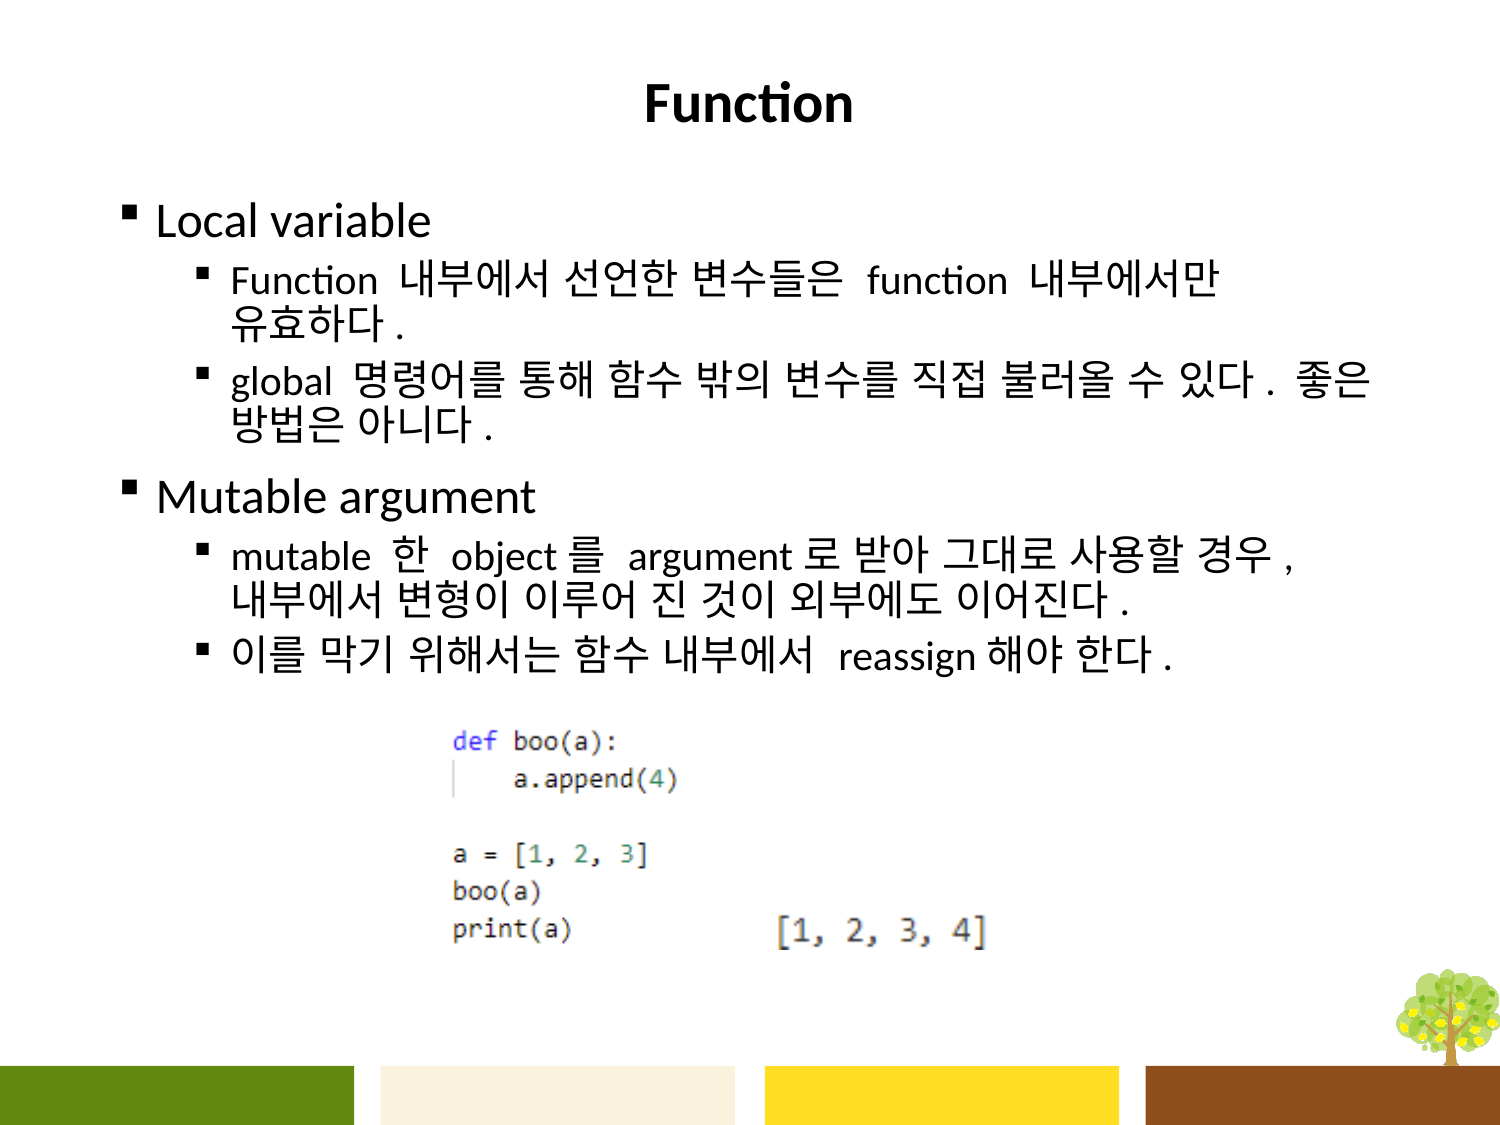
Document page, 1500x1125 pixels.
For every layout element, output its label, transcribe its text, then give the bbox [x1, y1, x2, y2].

picture [1396, 969, 1500, 1066]
picture [772, 906, 1009, 950]
title Function [103, 59, 1397, 149]
picture [443, 713, 750, 991]
list Local variable Function 내부에서 선언한 변수들은 function 내부에서만 유효하다. global 명령어를 통해 함수 밖의 변수를 직접 불러올 수 있다. 좋은 방법은 아니다. Mutable argument mutable 한 object를 argument로 받아 그대로 사용할 경우, 내부에서 변형이 이루어 진 것이 외부에도 이어진다. 이를 막기 위해서는 함수 내부에서 reassign해야 한다. [103, 186, 1397, 1014]
